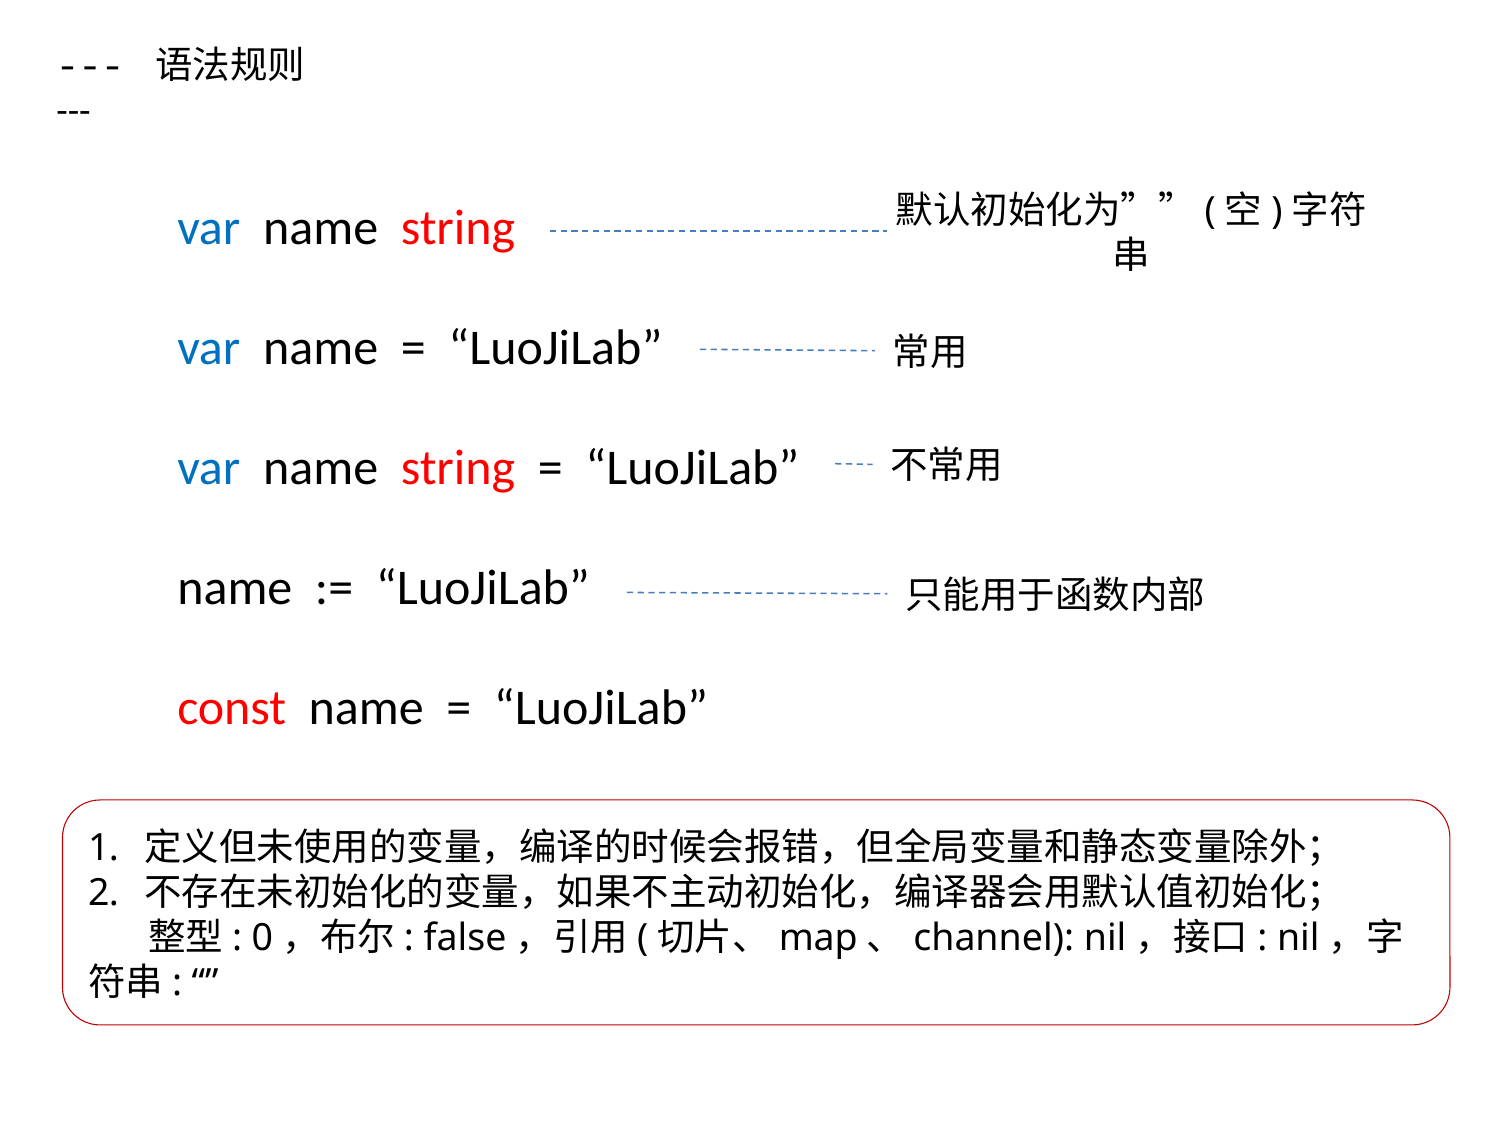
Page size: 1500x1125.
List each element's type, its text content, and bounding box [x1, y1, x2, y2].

text_box 定义但未使用的变量，编译的时候会报错，但全局变量和静态变量除外； 不存在未初始化的变量，如果不主动初始化，编译器会用默认值初始化； 整型: 0，布尔: false，引用(切片、map、channel): nil，接口: nil，字符串: “” [60, 797, 1453, 1028]
text_box --- 语法规则 --- [54, 40, 350, 131]
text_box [162, 187, 1500, 749]
